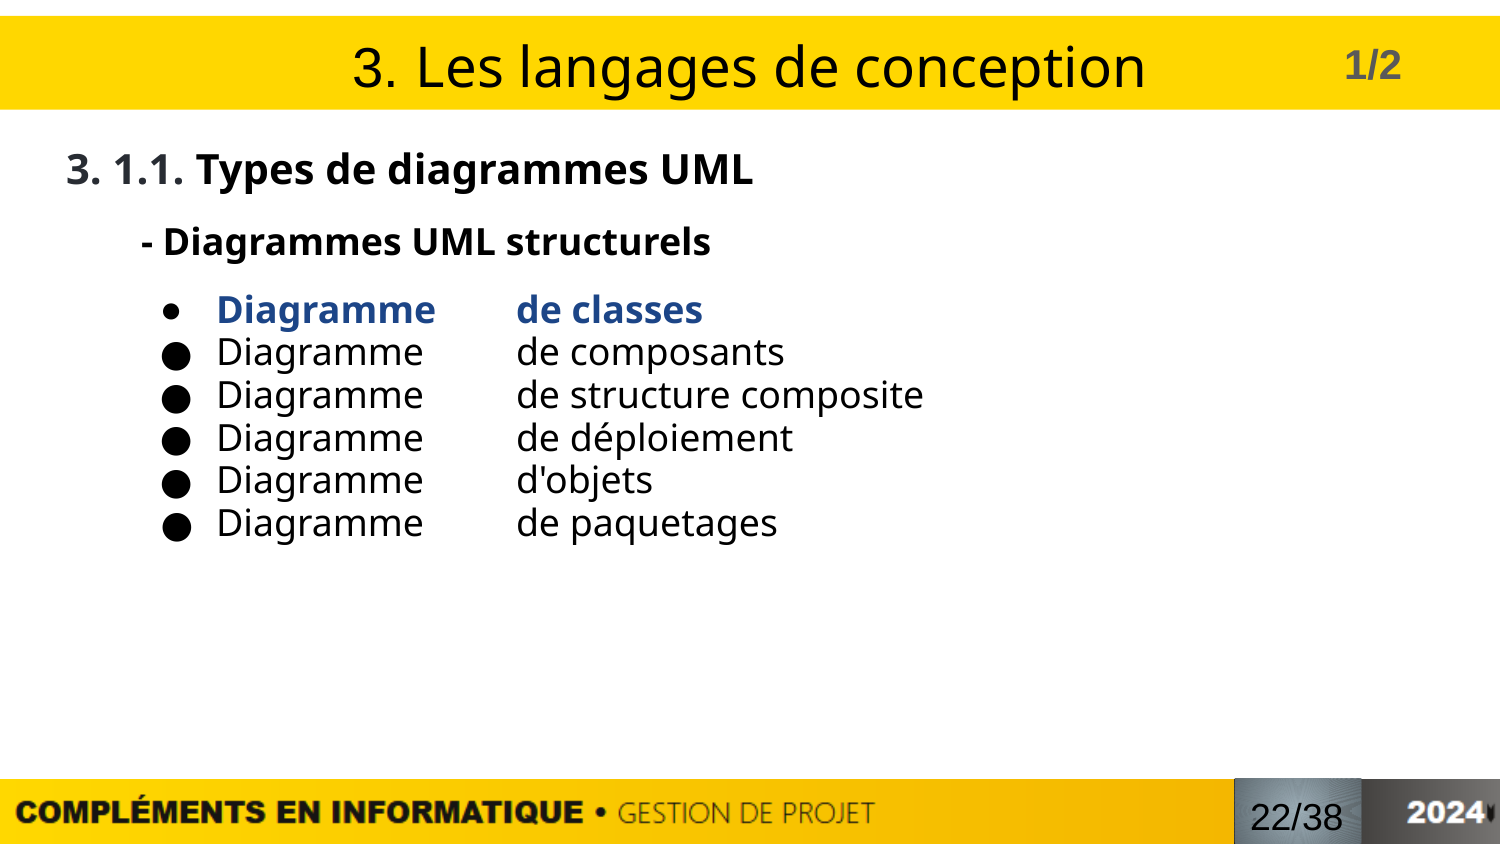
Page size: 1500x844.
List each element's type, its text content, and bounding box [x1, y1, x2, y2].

text_box 1/2 [1329, 22, 1500, 103]
title 3. Les langages de conception [0, 15, 1500, 110]
picture [1362, 779, 1500, 844]
list 3. 1.1. Types de diagrammes UML - Diagrammes UML structurels Diagramme de classes Diagramme de composants Diagramme de structure composite Diagramme de déploiement Diagramme d'objets Diagramme de paquetages [51, 137, 1449, 750]
picture [0, 779, 1234, 844]
text_box 22/38 [1234, 778, 1362, 844]
